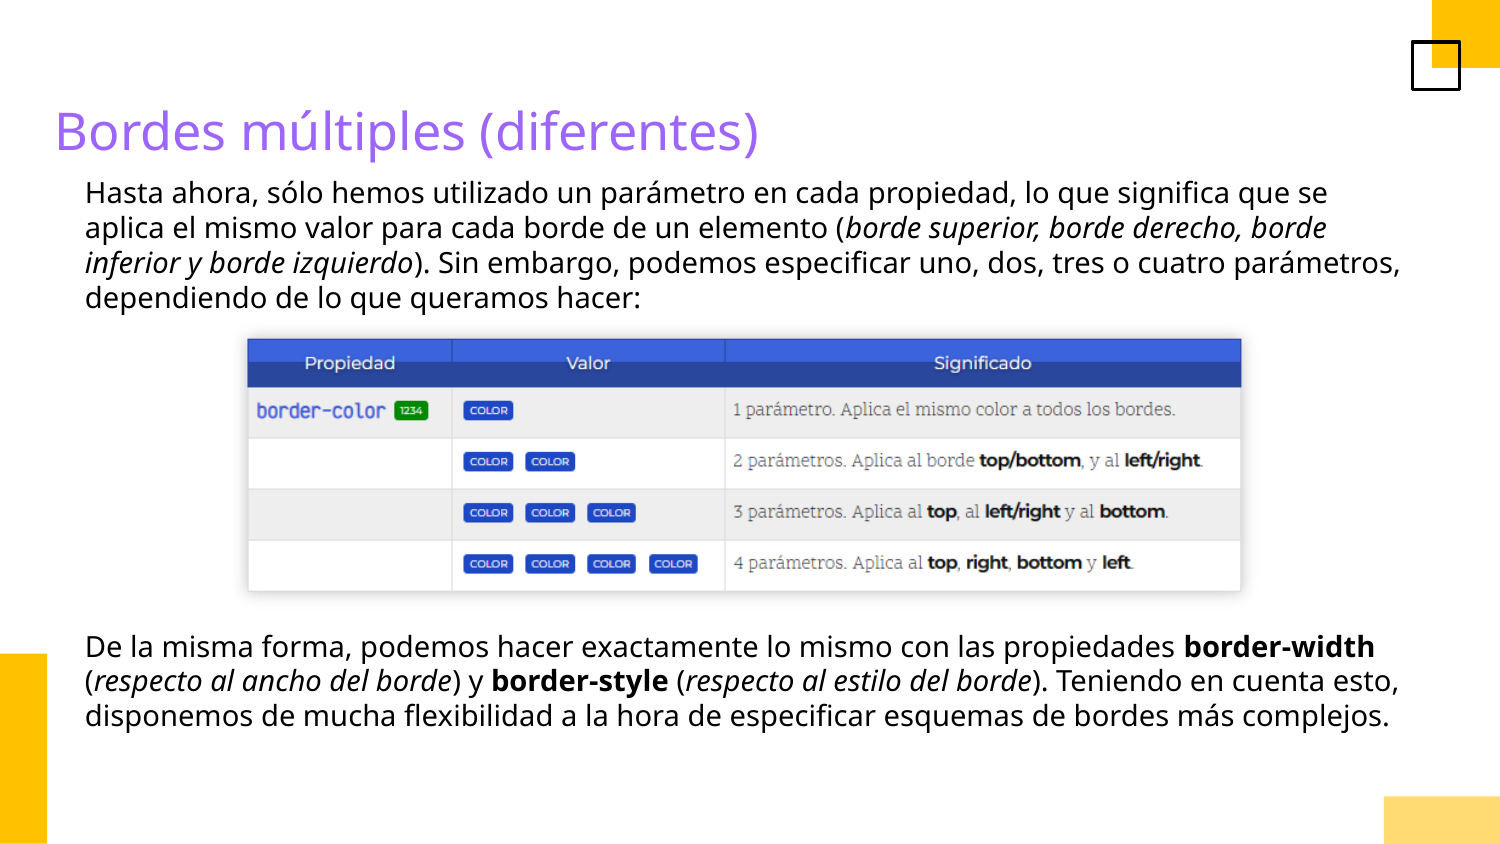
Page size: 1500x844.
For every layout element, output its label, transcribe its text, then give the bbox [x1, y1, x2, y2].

text_box Bordes múltiples (diferentes) [39, 82, 1460, 177]
text_box Hasta ahora, sólo hemos utilizado un parámetro en cada propiedad, lo que significa que se aplica el mismo valor para cada borde de un elemento (borde superior, borde derecho, borde inferior y borde izquierdo). Sin embargo, podemos especificar uno, dos, tres o cuatro parámetros, dependiendo de lo que queramos hacer: [51, 177, 1430, 230]
text_box De la misma forma, podemos hacer exactamente lo mismo con las propiedades border-width (respecto al ancho del borde) y border-style (respecto al estilo del borde). Teniendo en cuenta esto, disponemos de mucha flexibilidad a la hora de especificar esquemas de bordes más complejos. [51, 612, 1430, 782]
picture [233, 323, 1267, 620]
